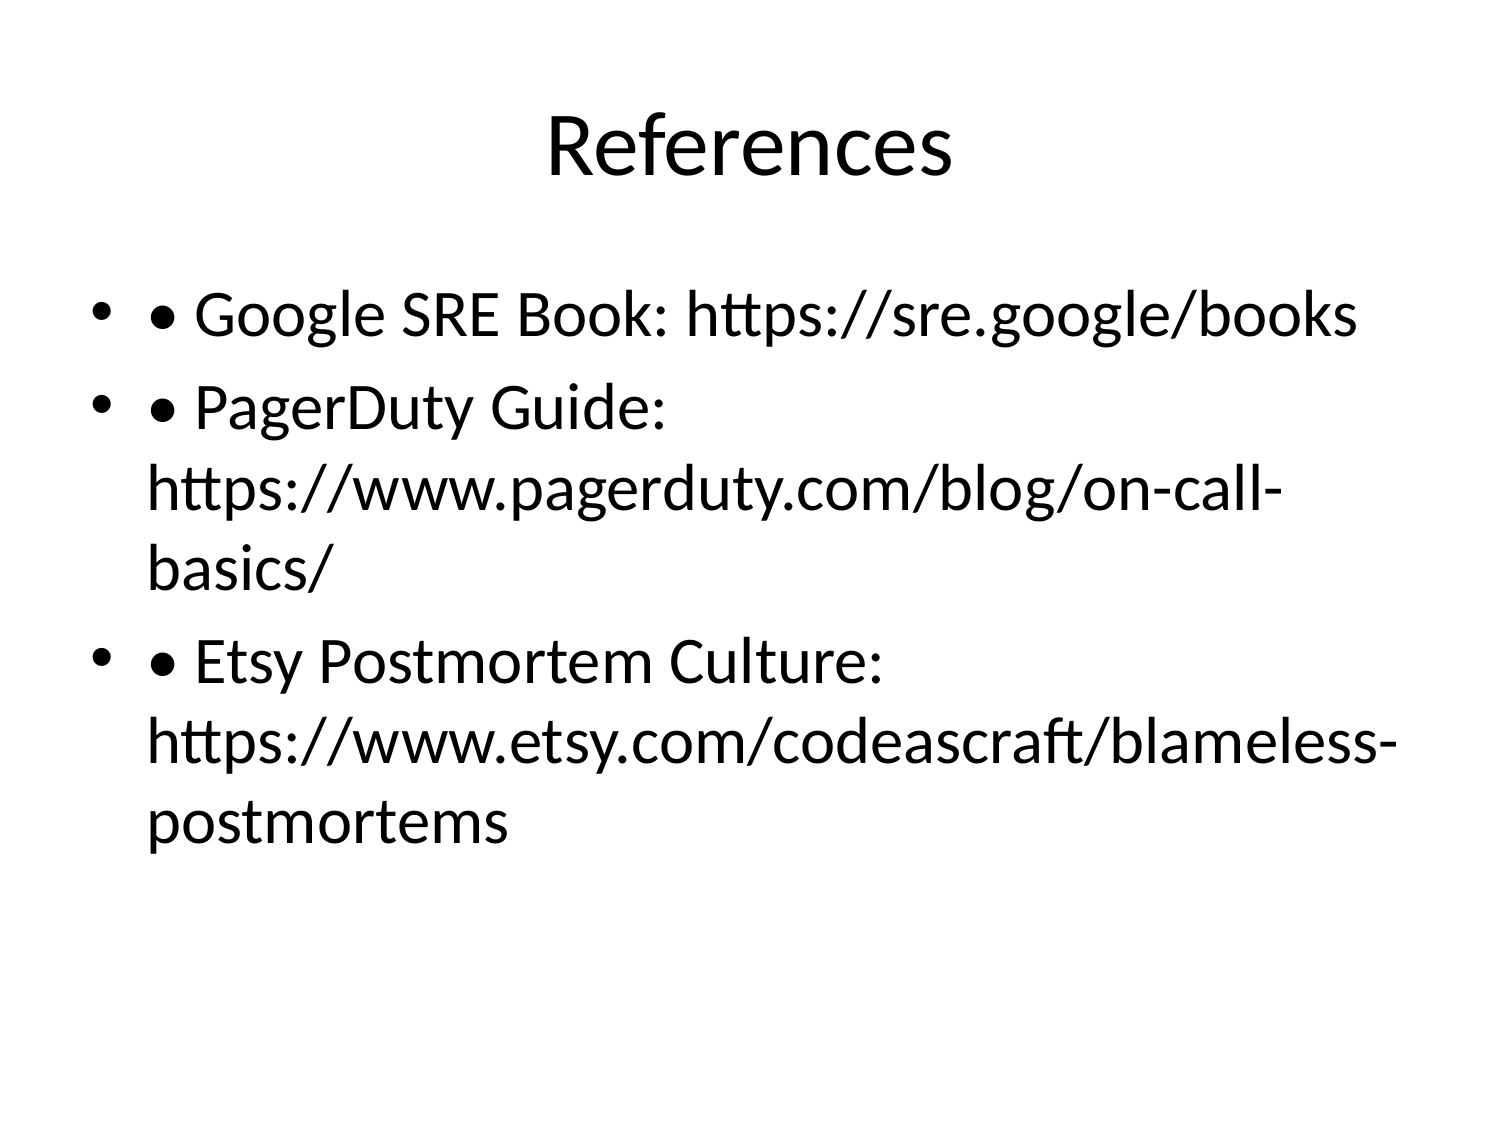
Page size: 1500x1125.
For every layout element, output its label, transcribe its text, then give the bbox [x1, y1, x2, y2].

list • Google SRE Book: https://sre.google/books • PagerDuty Guide: https://www.pagerduty.com/blog/on-call-basics/ • Etsy Postmortem Culture: https://www.etsy.com/codeascraft/blameless-postmortems [75, 262, 1425, 1005]
title References [75, 45, 1425, 233]
